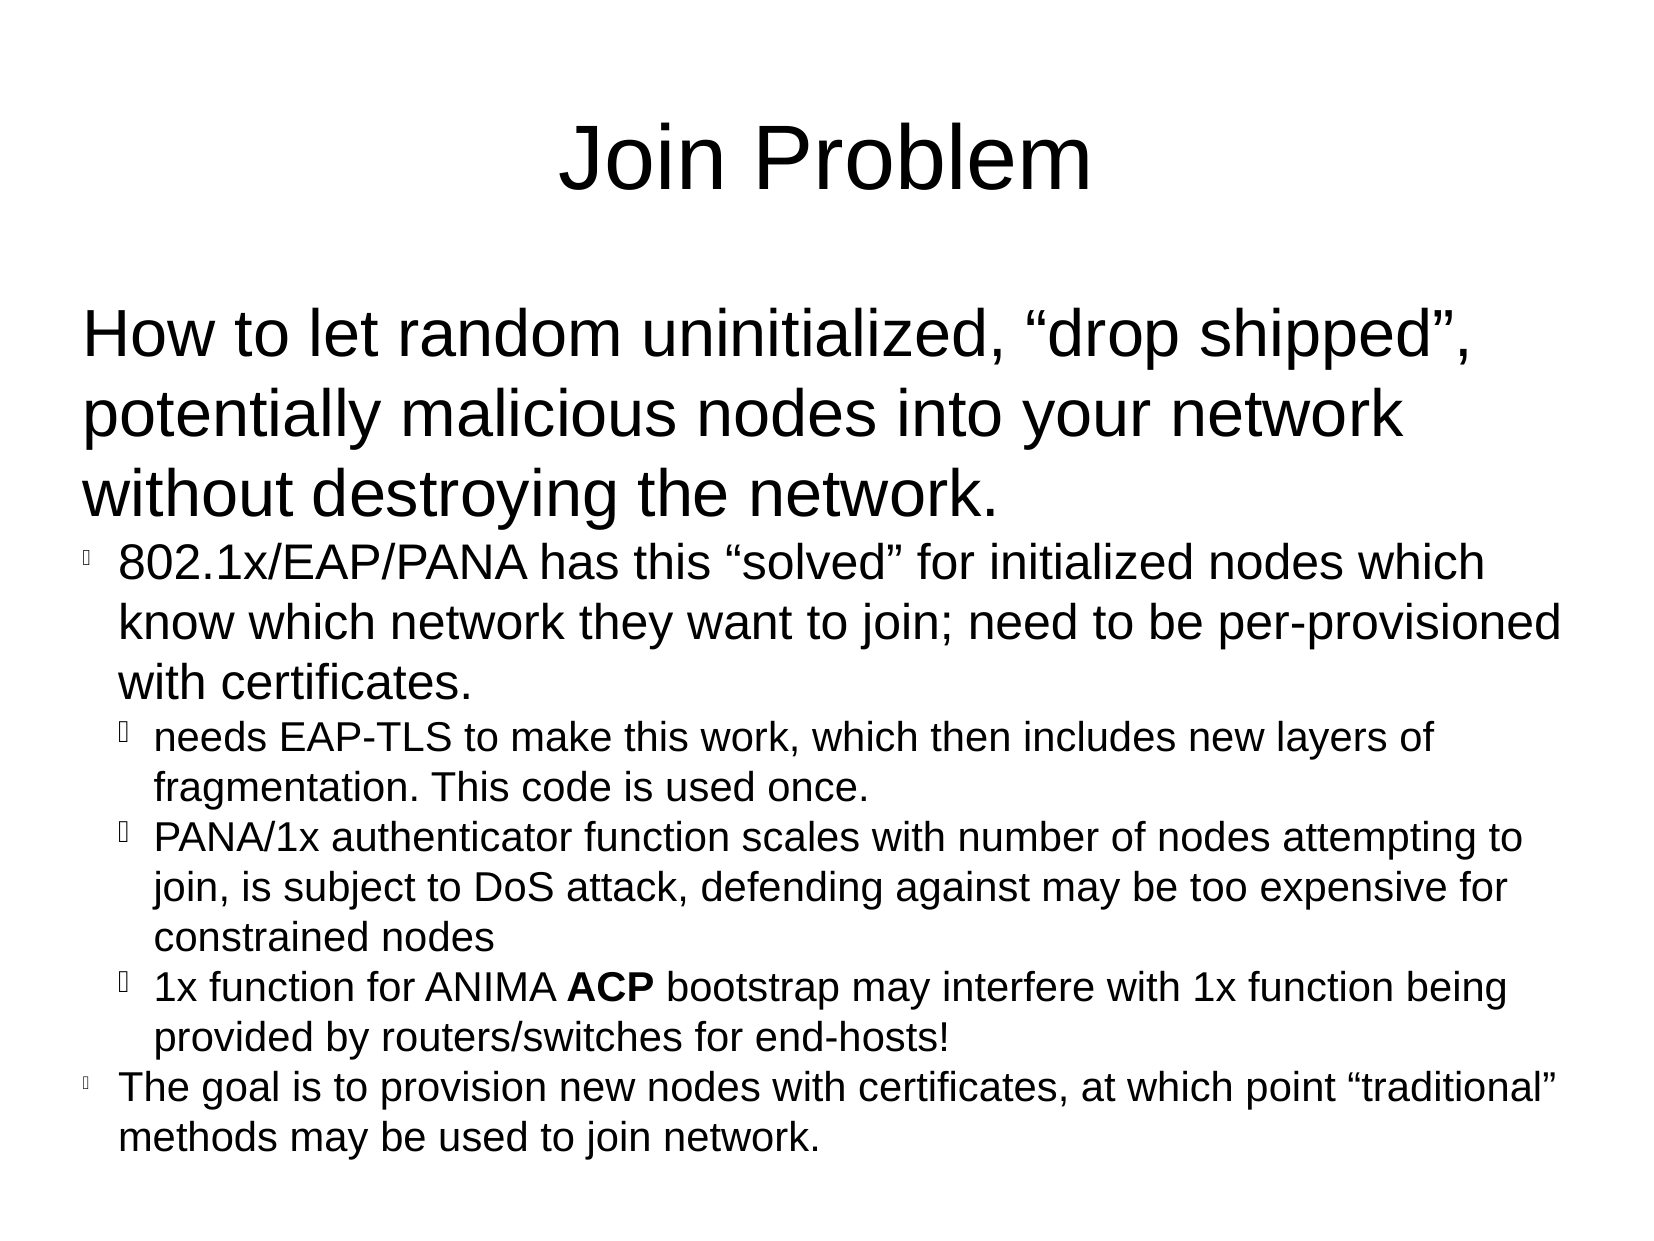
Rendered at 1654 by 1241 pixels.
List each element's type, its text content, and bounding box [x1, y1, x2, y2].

text_box How to let random uninitialized, “drop shipped”, potentially malicious nodes into your network without destroying the network. 802.1x/EAP/PANA has this “solved” for initialized nodes which know which network they want to join; need to be per-provisioned with certificates. needs EAP-TLS to make this work, which then includes new layers of fragmentation. This code is used once. PANA/1x authenticator function scales with number of nodes attempting to join, is subject to DoS attack, defending against may be too expensive for constrained nodes 1x function for ANIMA ACP bootstrap may interfere with 1x function being provided by routers/switches for end-hosts! The goal is to provision new nodes with certificates, at which point “traditional” methods may be used to join network. [82, 290, 1571, 1010]
text_box Join Problem [82, 49, 1571, 257]
